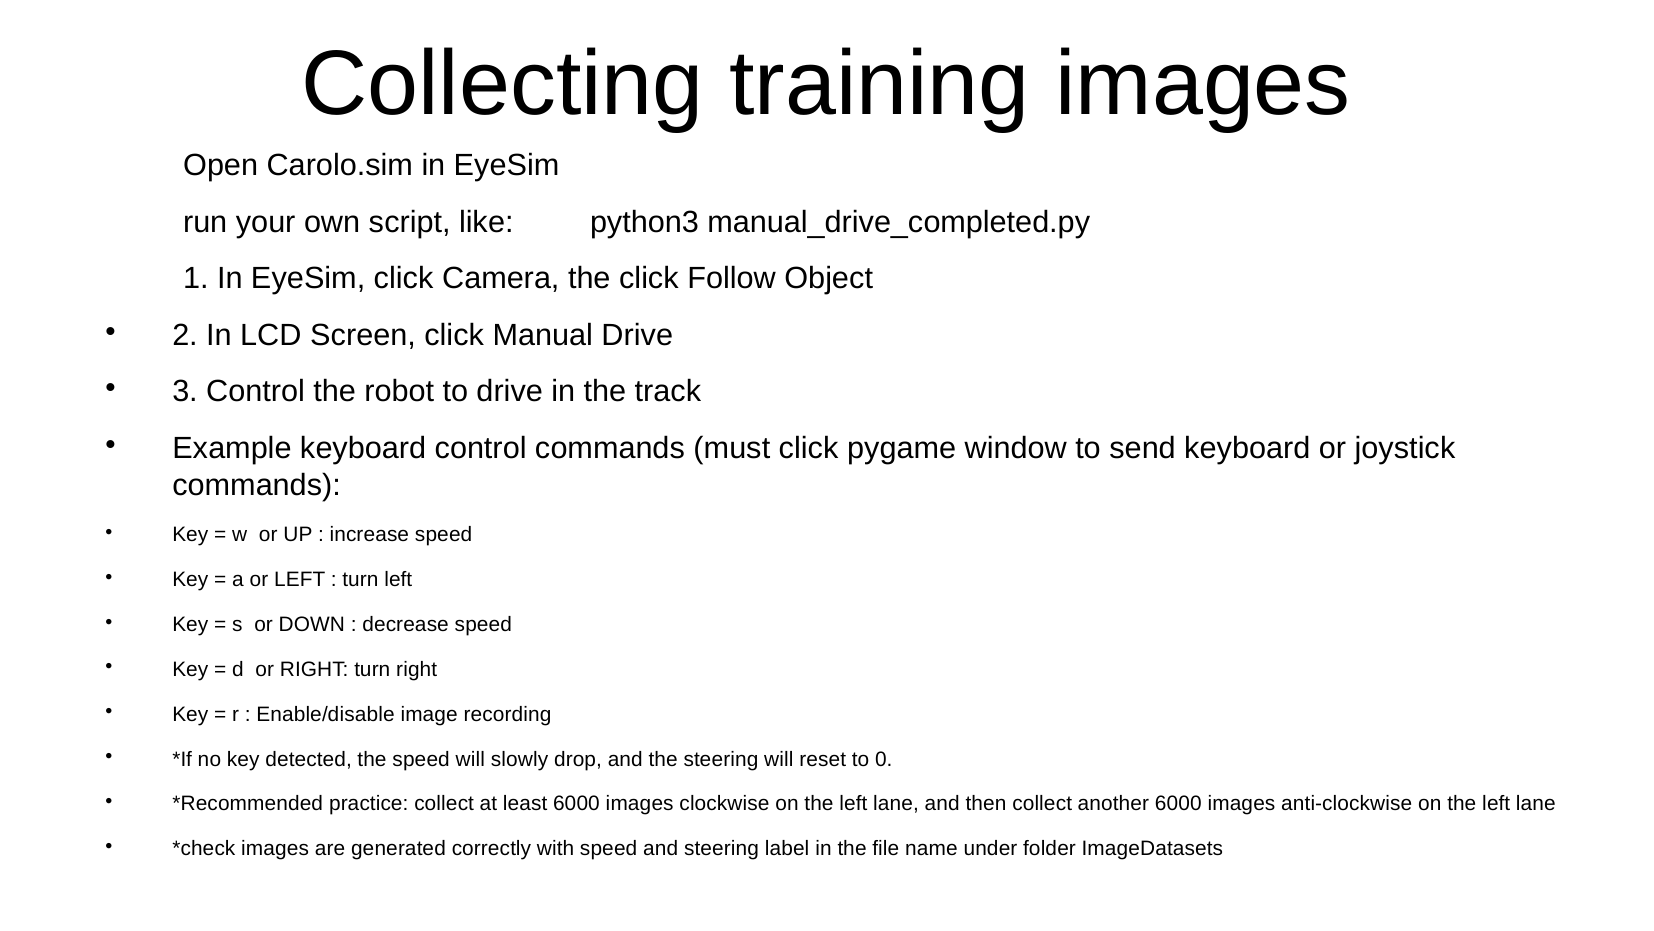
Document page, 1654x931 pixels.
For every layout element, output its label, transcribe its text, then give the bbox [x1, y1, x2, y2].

text_box Collecting training images [82, 0, 1571, 145]
text_box Open Carolo.sim in EyeSim run your own script, like: python3 manual_drive_completed.py 1. In EyeSim, click Camera, the click Follow Object 2. In LCD Screen, click Manual Drive 3. Control the robot to drive in the track Example keyboard control commands (must click pygame window to send keyboard or joystick commands): Key = w or UP : increase speed Key = a or LEFT : turn left Key = s or DOWN : decrease speed Key = d or RIGHT: turn right Key = r : Enable/disable image recording *If no key detected, the speed will slowly drop, and the steering will reset to 0. *Recommended practice: collect at least 6000 images clockwise on the left lane, and then collect another 6000 images anti-clockwise on the left lane *check images are generated correctly with speed and steering label in the file name under folder ImageDatasets [82, 145, 1571, 874]
